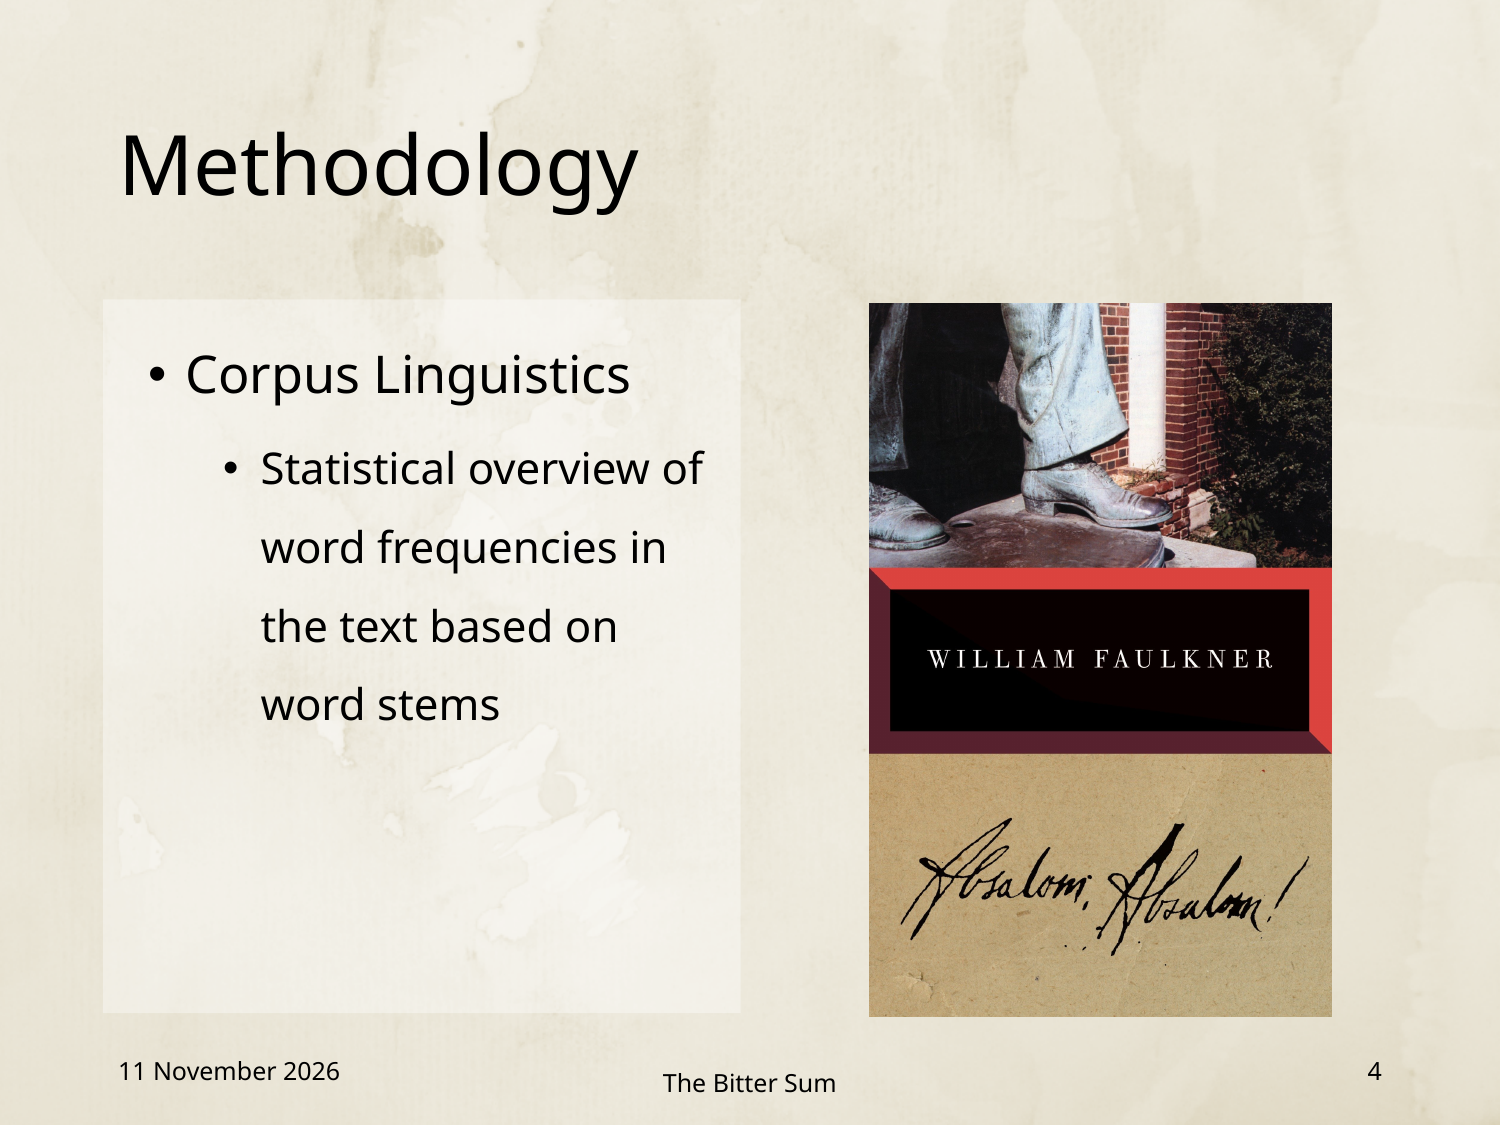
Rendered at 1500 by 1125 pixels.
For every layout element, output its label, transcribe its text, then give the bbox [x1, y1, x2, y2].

slide_number 4 [1059, 1042, 1397, 1103]
footer The Bitter Sum [496, 1042, 1004, 1103]
list Corpus Linguistics Statistical overview of word frequencies in the text based on word stems [103, 303, 741, 1017]
picture [0, 0, 1500, 1125]
title Methodology [103, 59, 1397, 278]
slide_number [103, 1042, 441, 1103]
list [869, 303, 1332, 1017]
